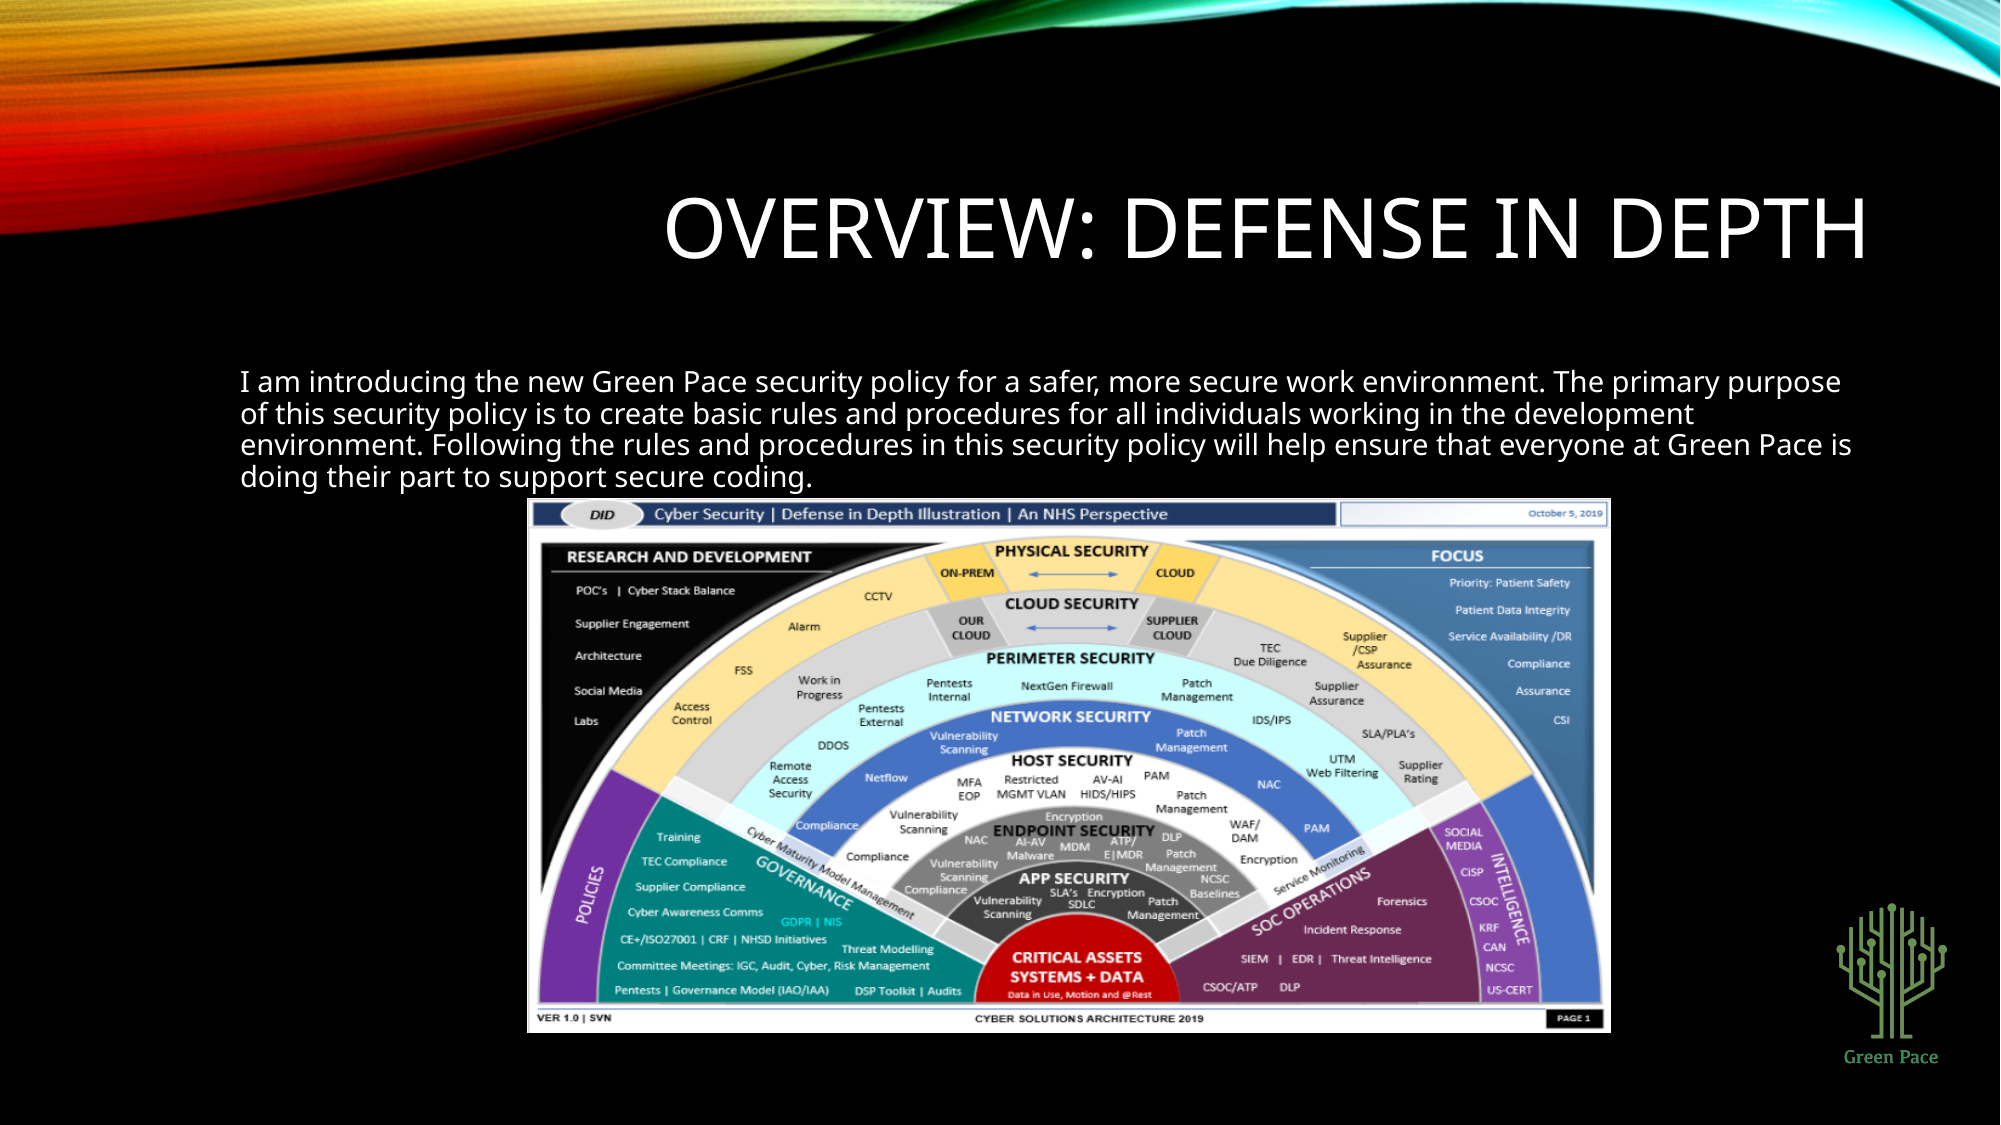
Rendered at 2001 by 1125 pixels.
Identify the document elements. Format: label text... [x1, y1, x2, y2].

picture [527, 498, 1612, 1033]
title OVERVIEW: DEFENSE IN DEPTH [474, 125, 1888, 338]
picture [1817, 892, 1964, 1082]
picture [0, 0, 2000, 237]
list I am introducing the new Green Pace security policy for a safer, more secure work environment. The primary purpose of this security policy is to create basic rules and procedures for all individuals working in the development environment. Following the rules and procedures in this security policy will help ensure that everyone at Green Pace is doing their part to support secure coding. [112, 360, 1888, 1021]
